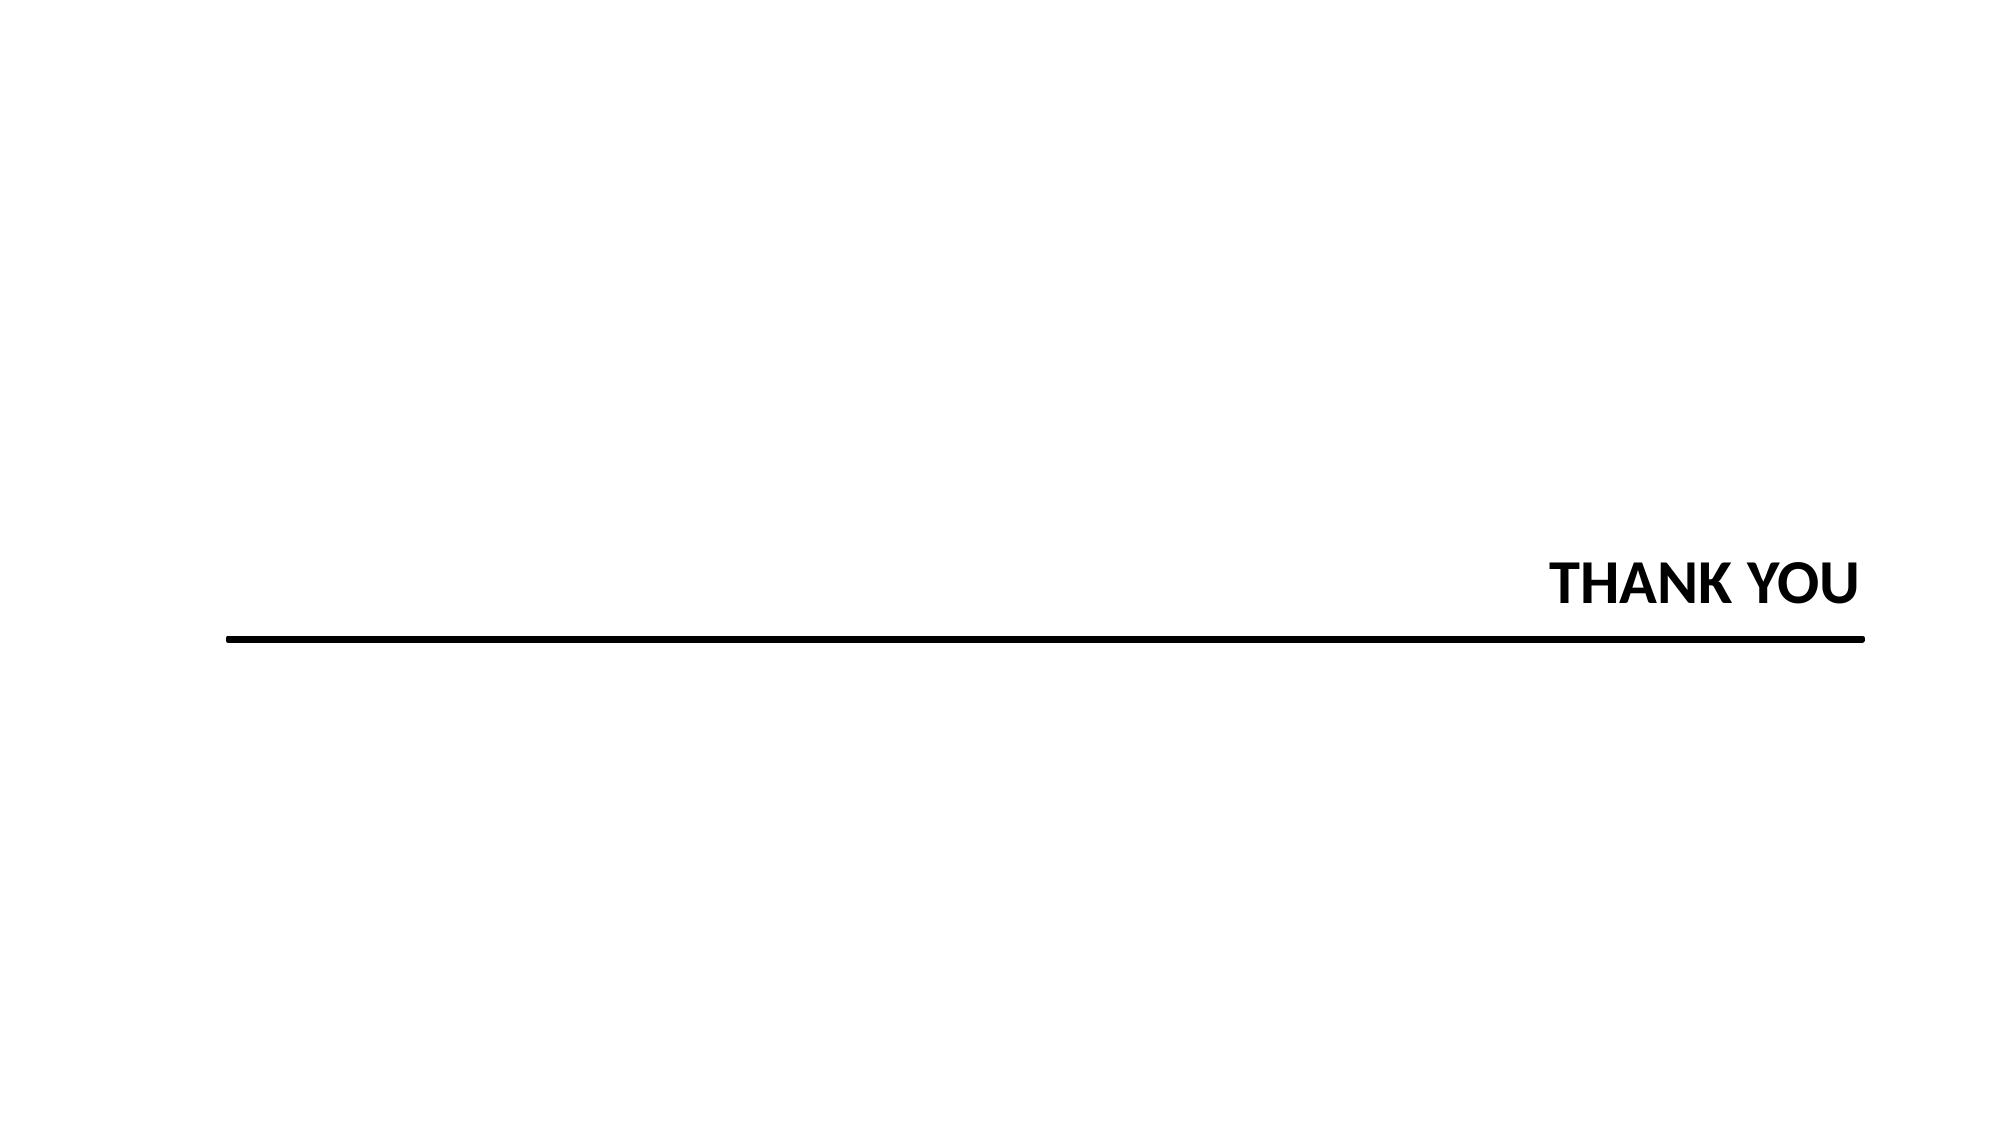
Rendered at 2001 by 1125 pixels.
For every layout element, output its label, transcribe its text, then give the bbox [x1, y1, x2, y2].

text_box THANK YOU [1549, 541, 1865, 617]
text_box [227, 637, 1863, 641]
